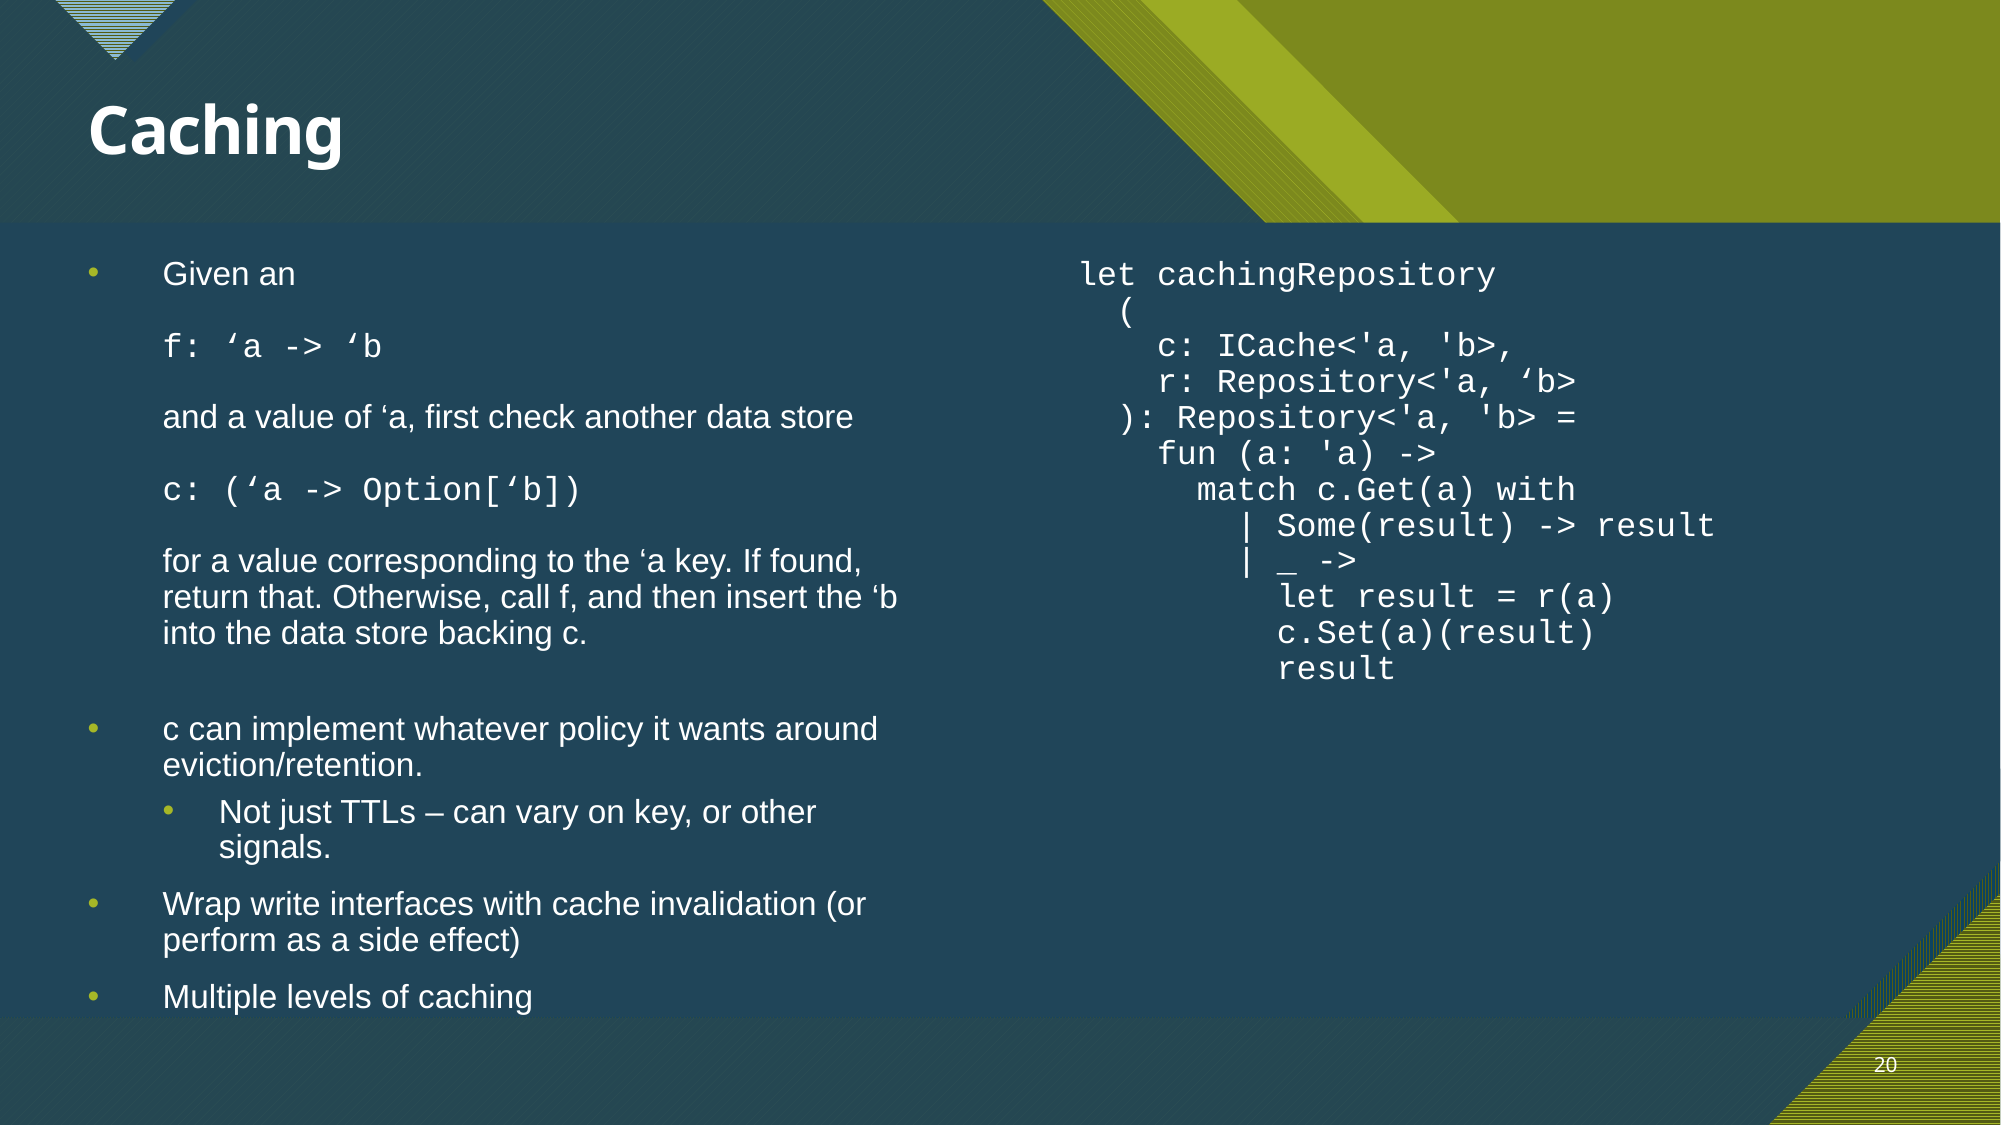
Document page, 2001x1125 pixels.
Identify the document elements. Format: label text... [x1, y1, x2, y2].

title Caching [72, 89, 1913, 177]
list Given an f: ‘a -> ‘b and a value of ‘a, first check another data store c: (‘a -> Option[‘b]) for a value corresponding to the ‘a key. If found, return that. Otherwise, call f, and then insert the ‘b into the data store backing c. c can implement whatever policy it wants around eviction/retention. Not just TTLs – can vary on key, or other signals. Wrap write interfaces with cache invalidation (or perform as a side effect) Multiple levels of caching [72, 248, 924, 1014]
slide_number 20 [1845, 1035, 1913, 1096]
list let cachingRepository ( c: ICache<'a, 'b>, r: Repository<'a, ‘b> ): Repository<'a, 'b> = fun (a: 'a) -> match c.Get(a) with | Some(result) -> result | _ -> let result = r(a) c.Set(a)(result) result [1062, 248, 1913, 1014]
